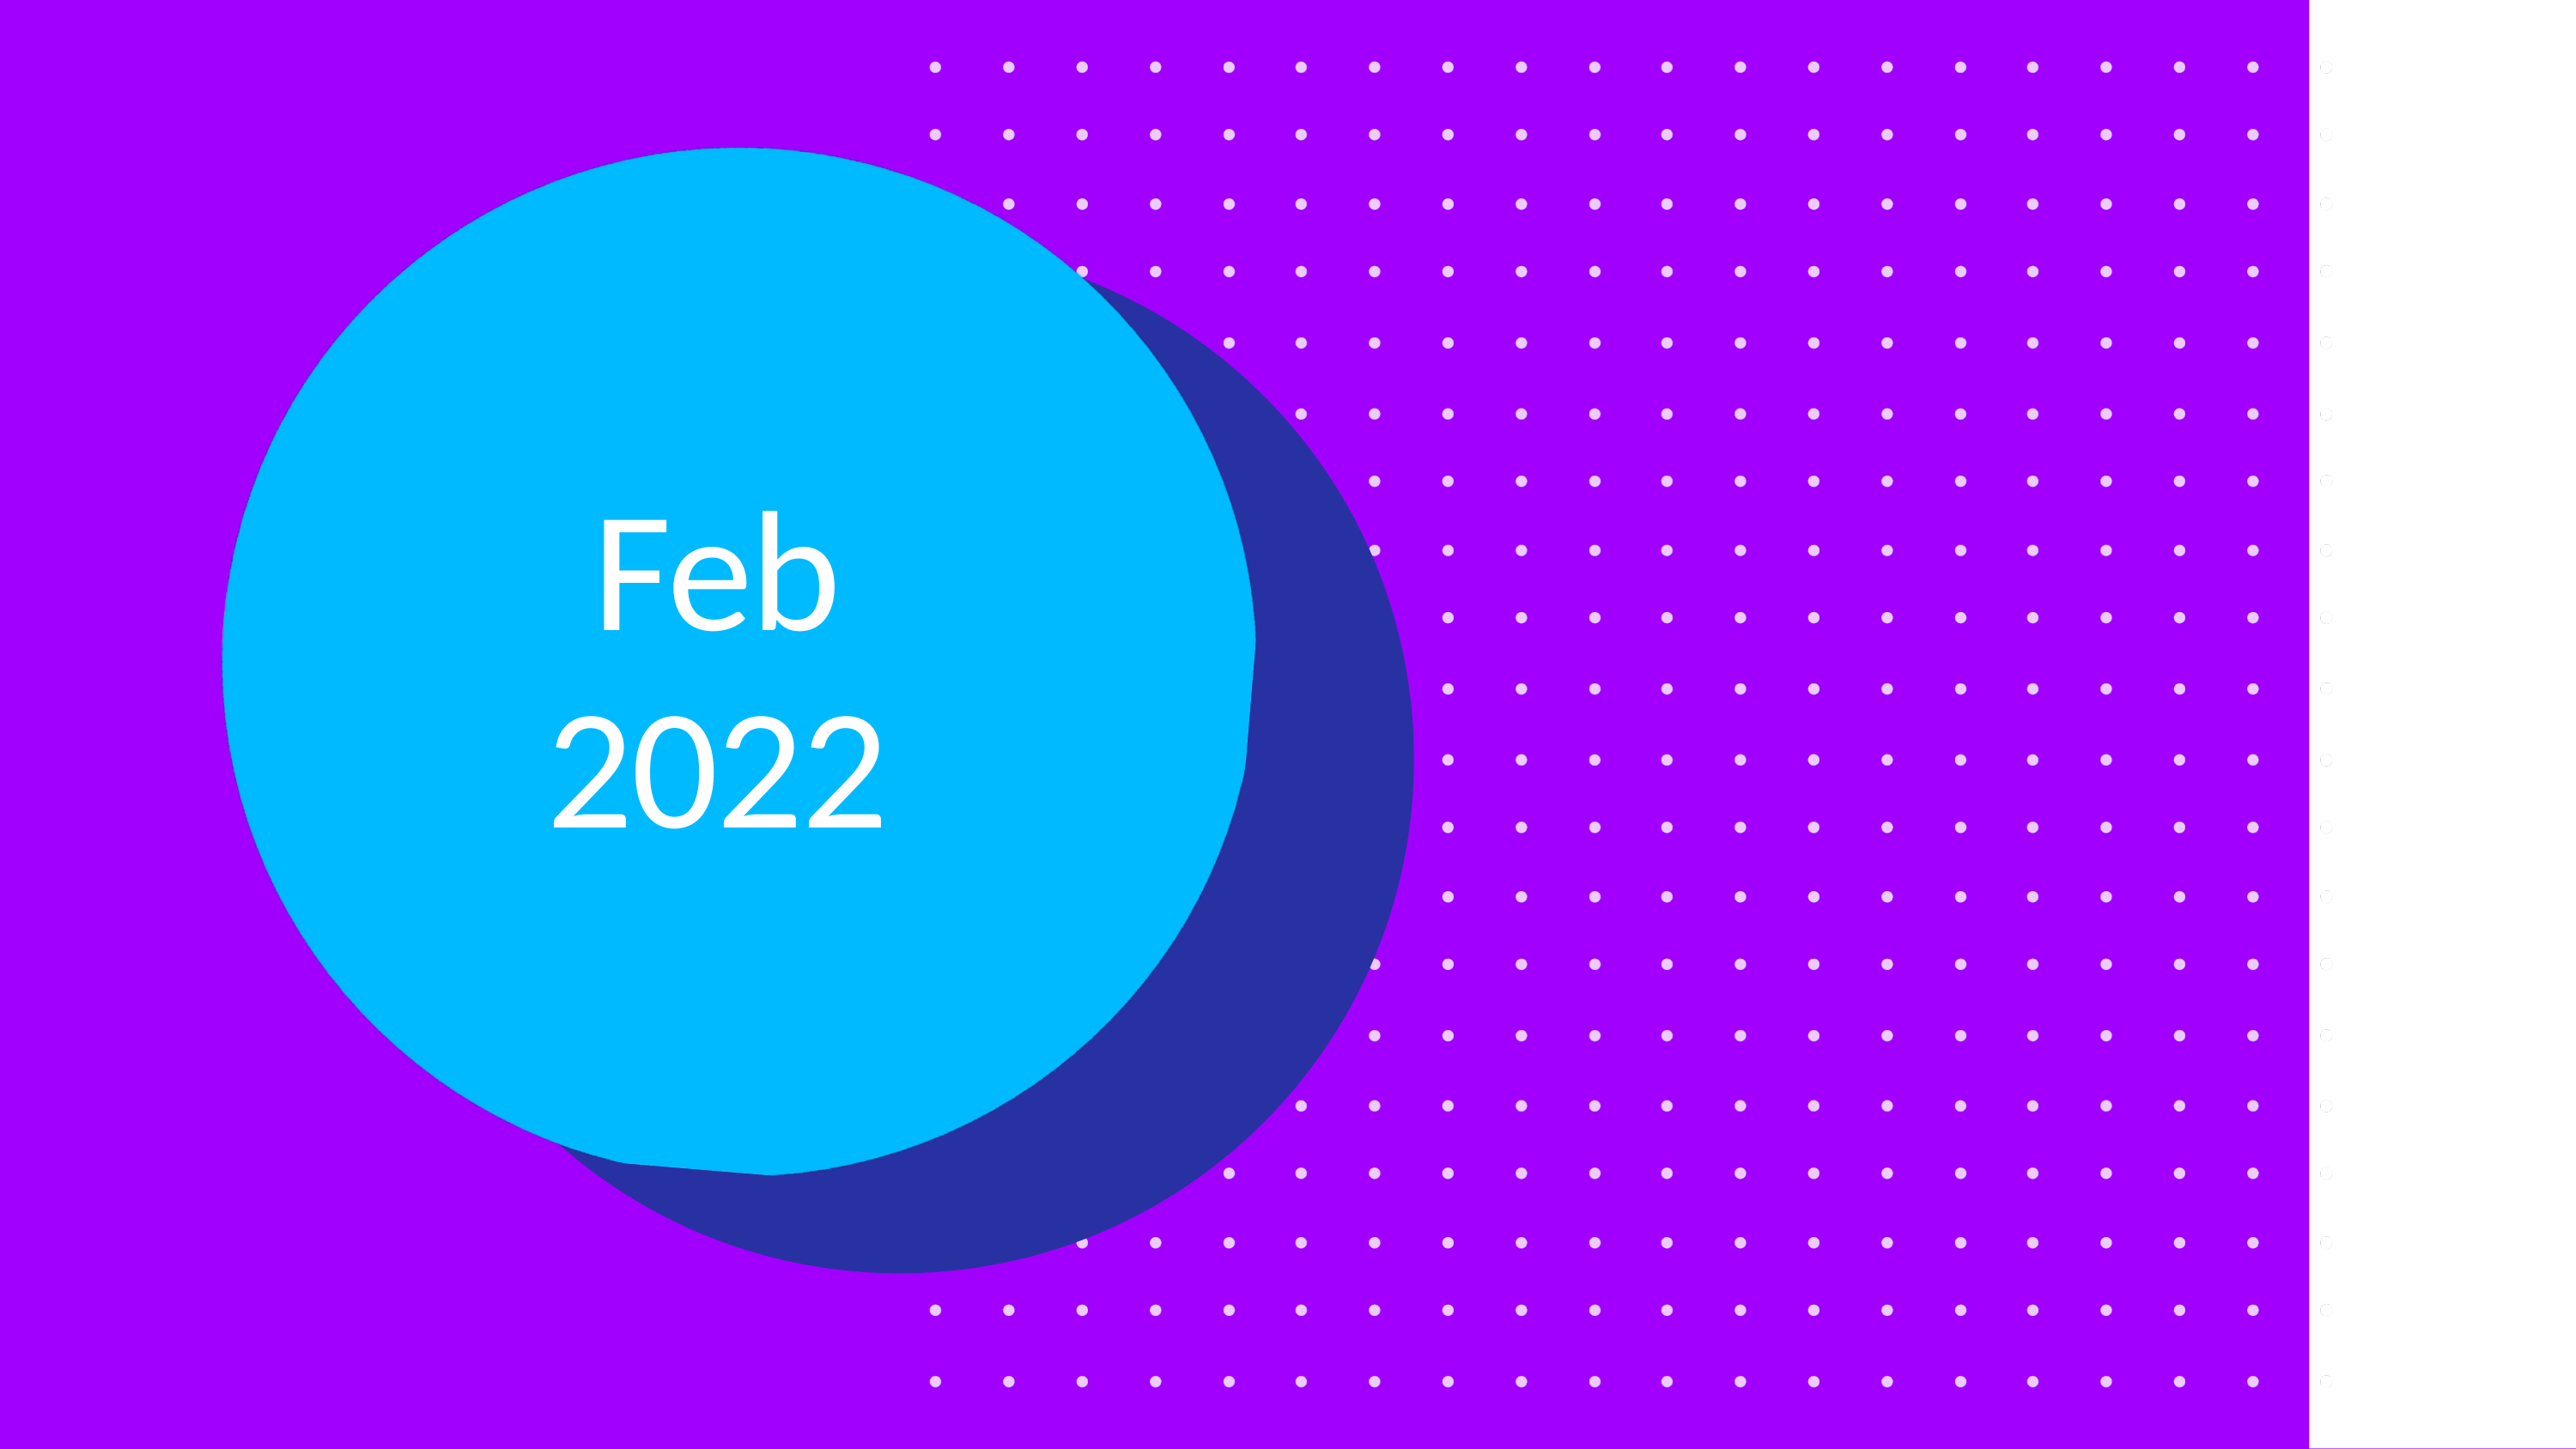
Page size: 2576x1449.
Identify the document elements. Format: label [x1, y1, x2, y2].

text_box [921, 57, 2337, 1392]
text_box [180, 101, 1414, 1274]
text_box [2309, 0, 2576, 1449]
